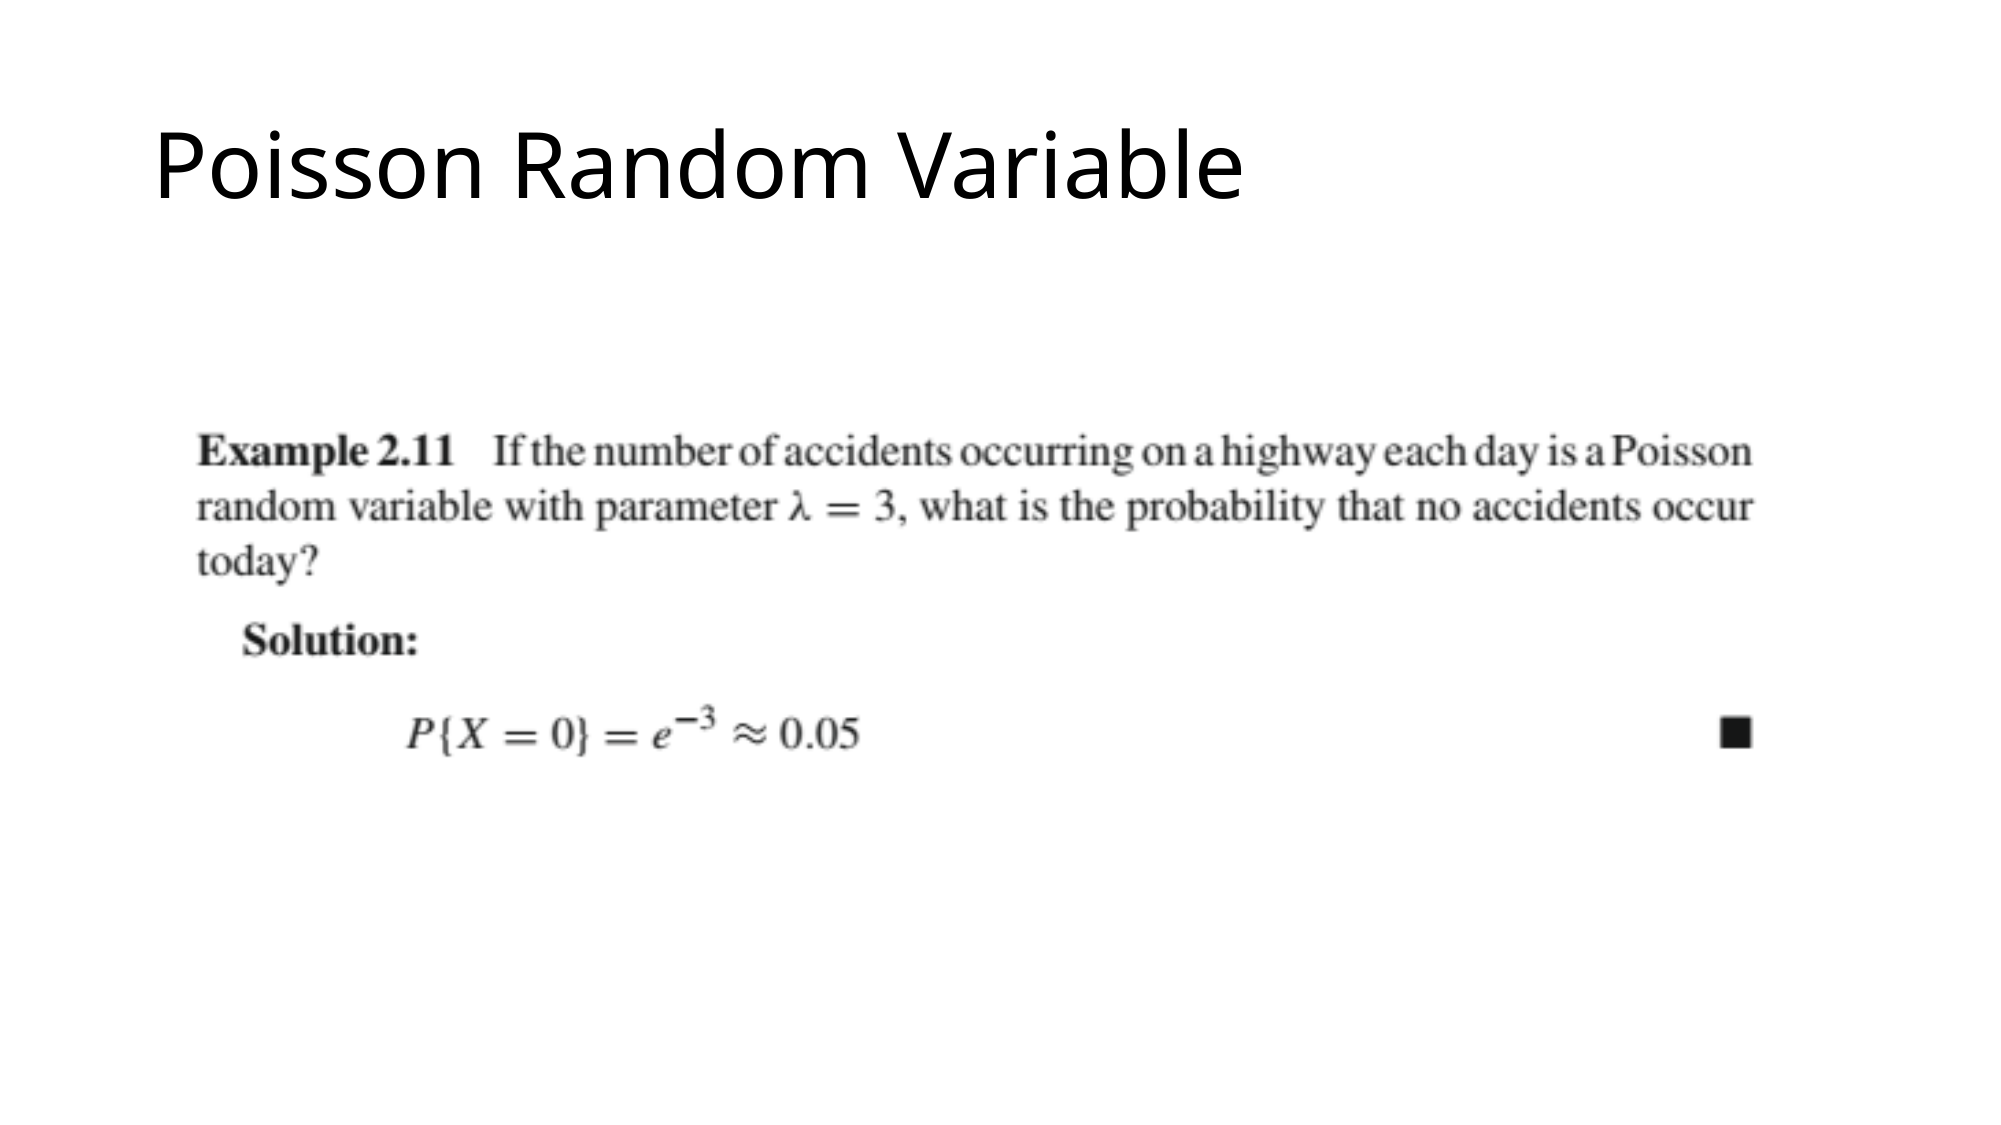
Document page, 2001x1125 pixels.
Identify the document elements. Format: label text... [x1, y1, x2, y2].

title Poisson Random Variable [137, 59, 1863, 278]
picture [186, 425, 1784, 804]
